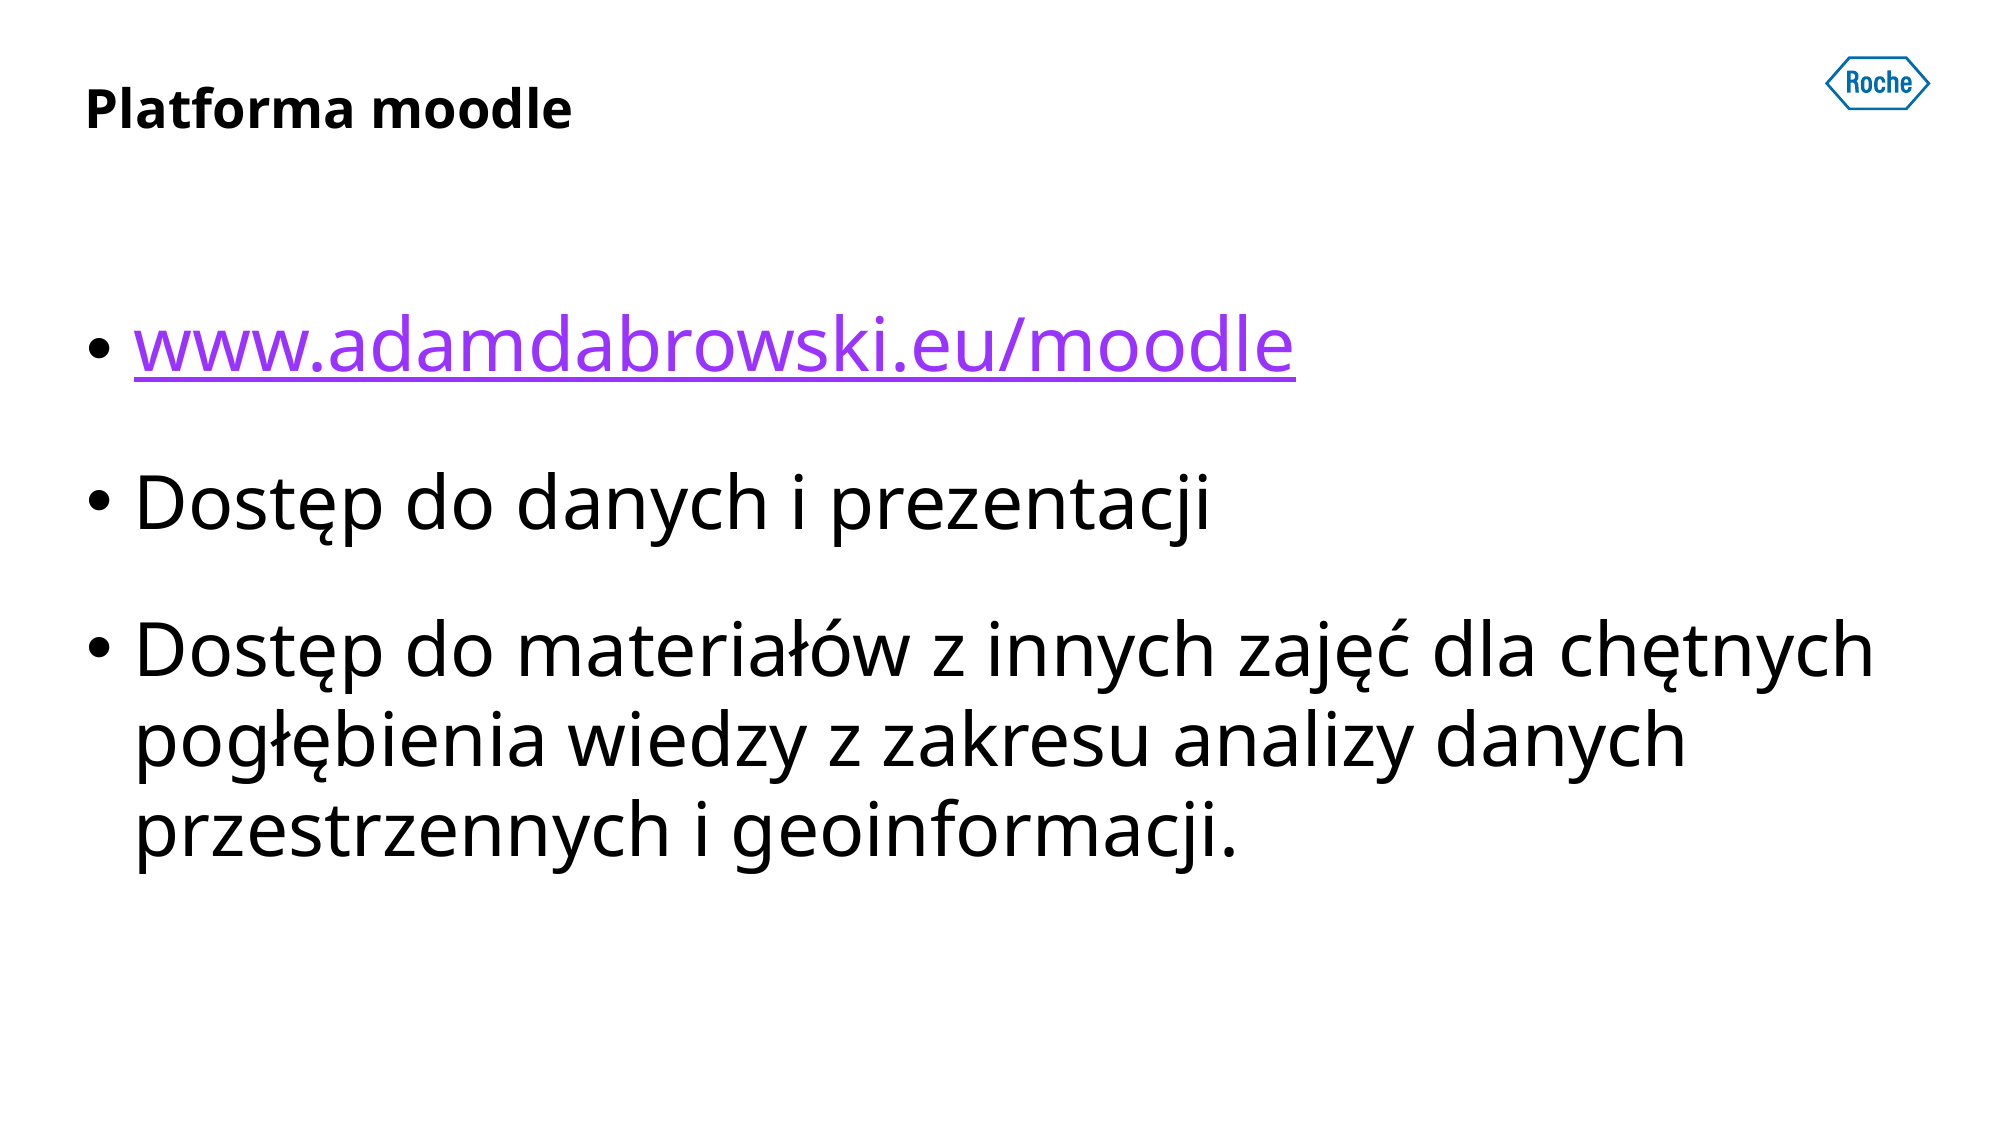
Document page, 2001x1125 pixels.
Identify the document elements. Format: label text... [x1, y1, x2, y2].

list www.adamdabrowski.eu/moodle Dostęp do danych i prezentacji Dostęp do materiałów z innych zajęć dla chętnych pogłębienia wiedzy z zakresu analizy danych przestrzennych i geoinformacji. [86, 296, 1915, 1030]
title Platforma moodle [84, 74, 1696, 290]
